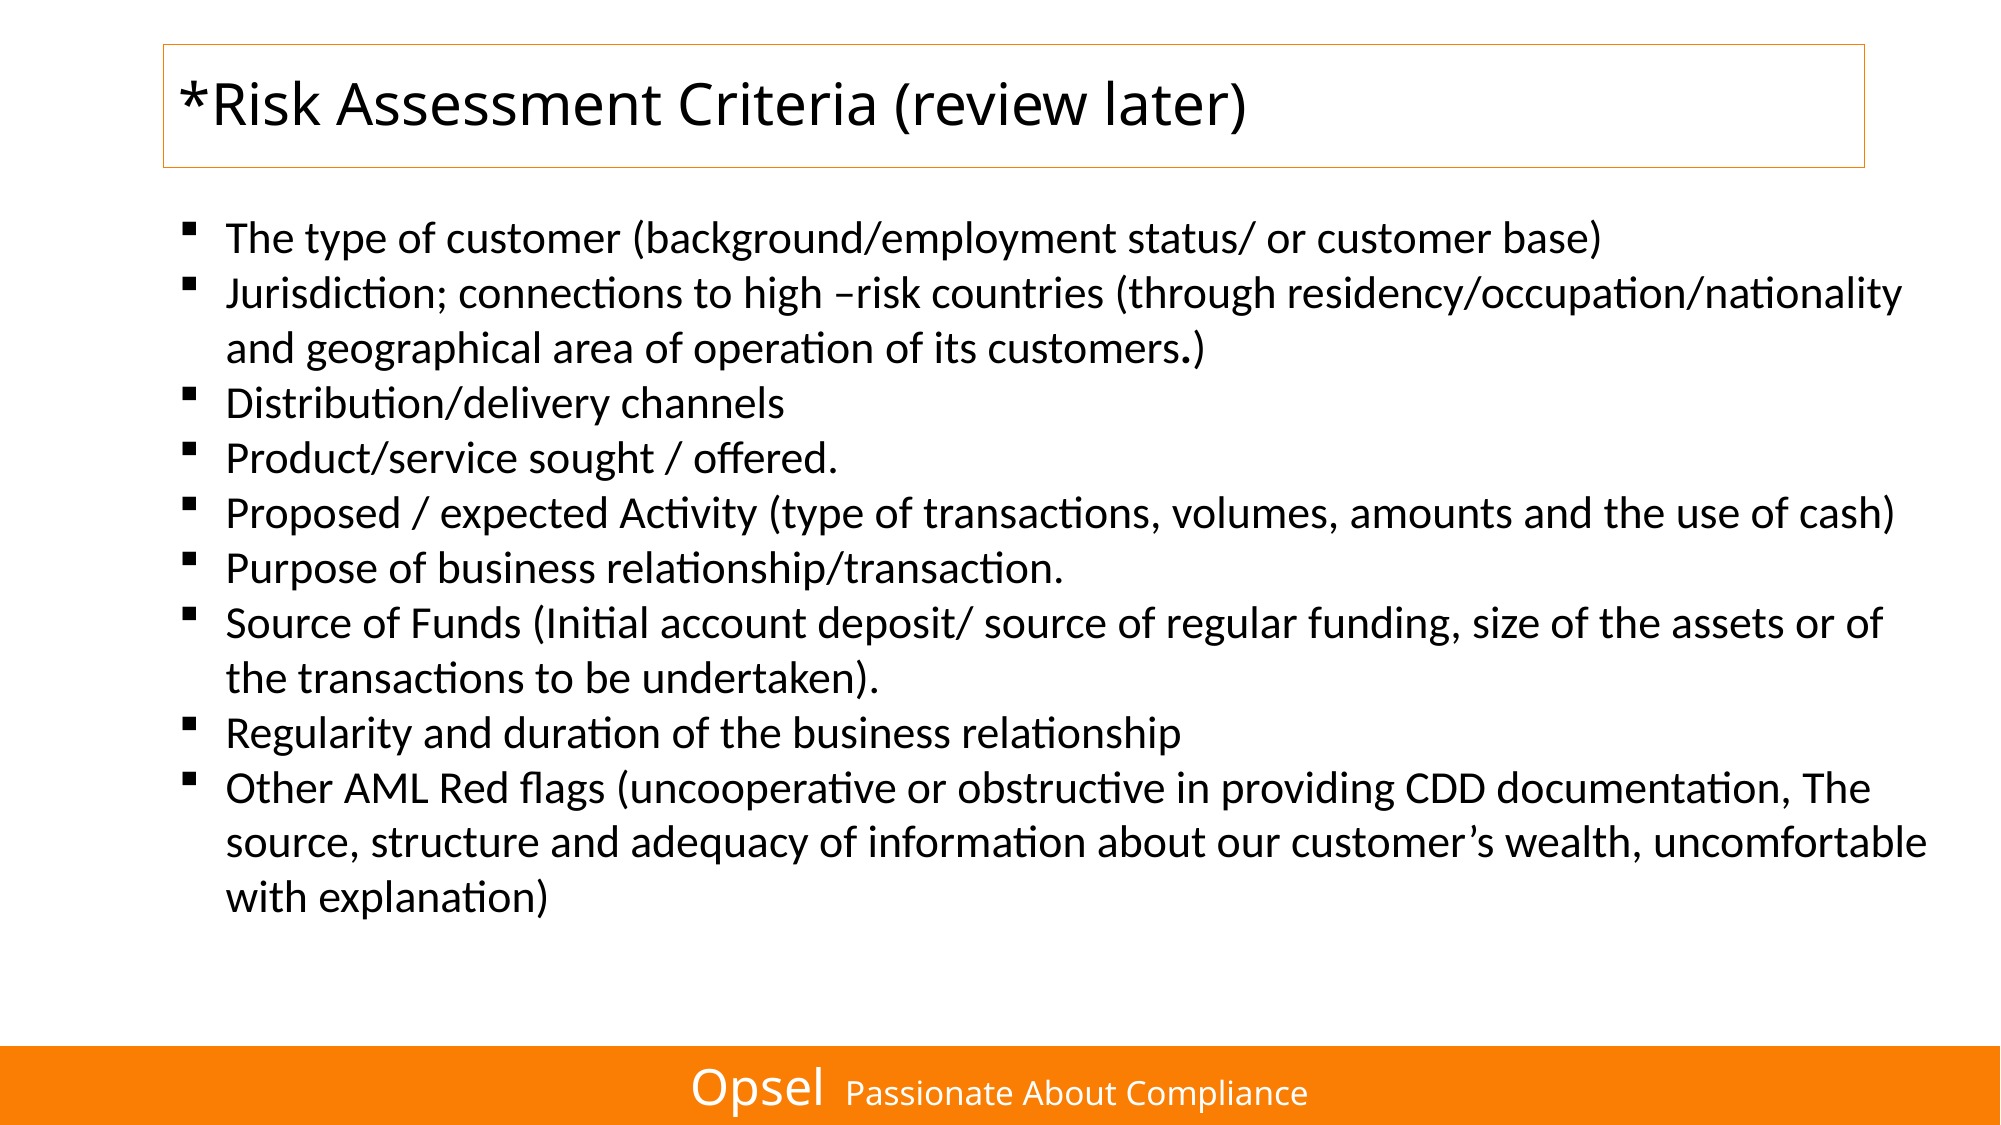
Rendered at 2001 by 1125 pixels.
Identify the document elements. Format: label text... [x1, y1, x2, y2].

title *Risk Assessment Criteria (review later) [163, 44, 1865, 168]
text_box The type of customer (background/employment status/ or customer base) Jurisdiction; connections to high –risk countries (through residency/occupation/nationality and geographical area of operation of its customers.) Distribution/delivery channels Product/service sought / offered. Proposed / expected Activity (type of transactions, volumes, amounts and the use of cash) Purpose of business relationship/transaction. Source of Funds (Initial account deposit/ source of regular funding, size of the assets or of the transactions to be undertaken). Regularity and duration of the business relationship Other AML Red flags (uncooperative or obstructive in providing CDD documentation, The source, structure and adequacy of information about our customer’s wealth, uncomfortable with explanation) [163, 200, 1957, 975]
text_box Opsel Passionate About Compliance [0, 1045, 2000, 1125]
